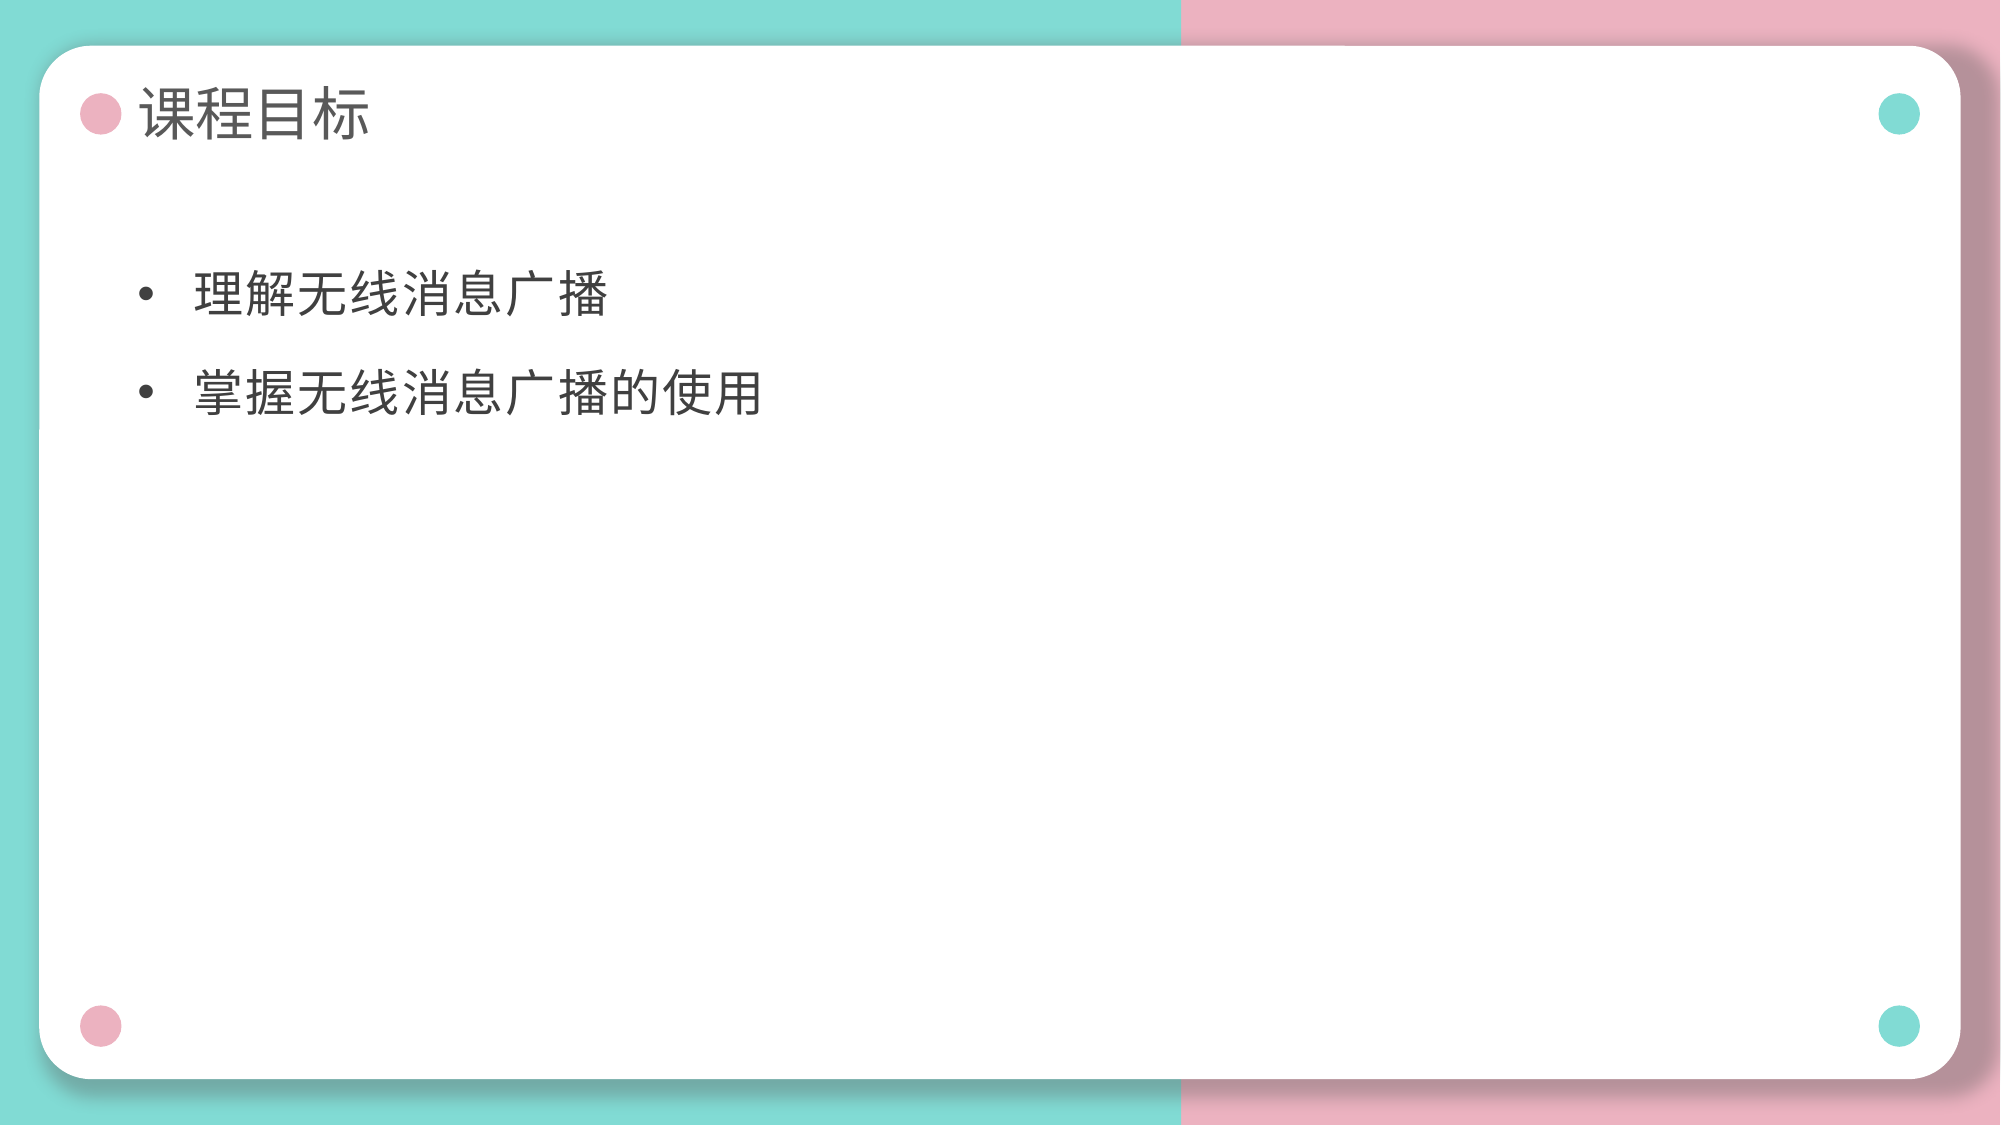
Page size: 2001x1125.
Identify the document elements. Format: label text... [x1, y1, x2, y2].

list 理解无线消息广播 掌握无线消息广播的使用 [137, 237, 1863, 997]
title 课程目标 [137, 77, 976, 157]
